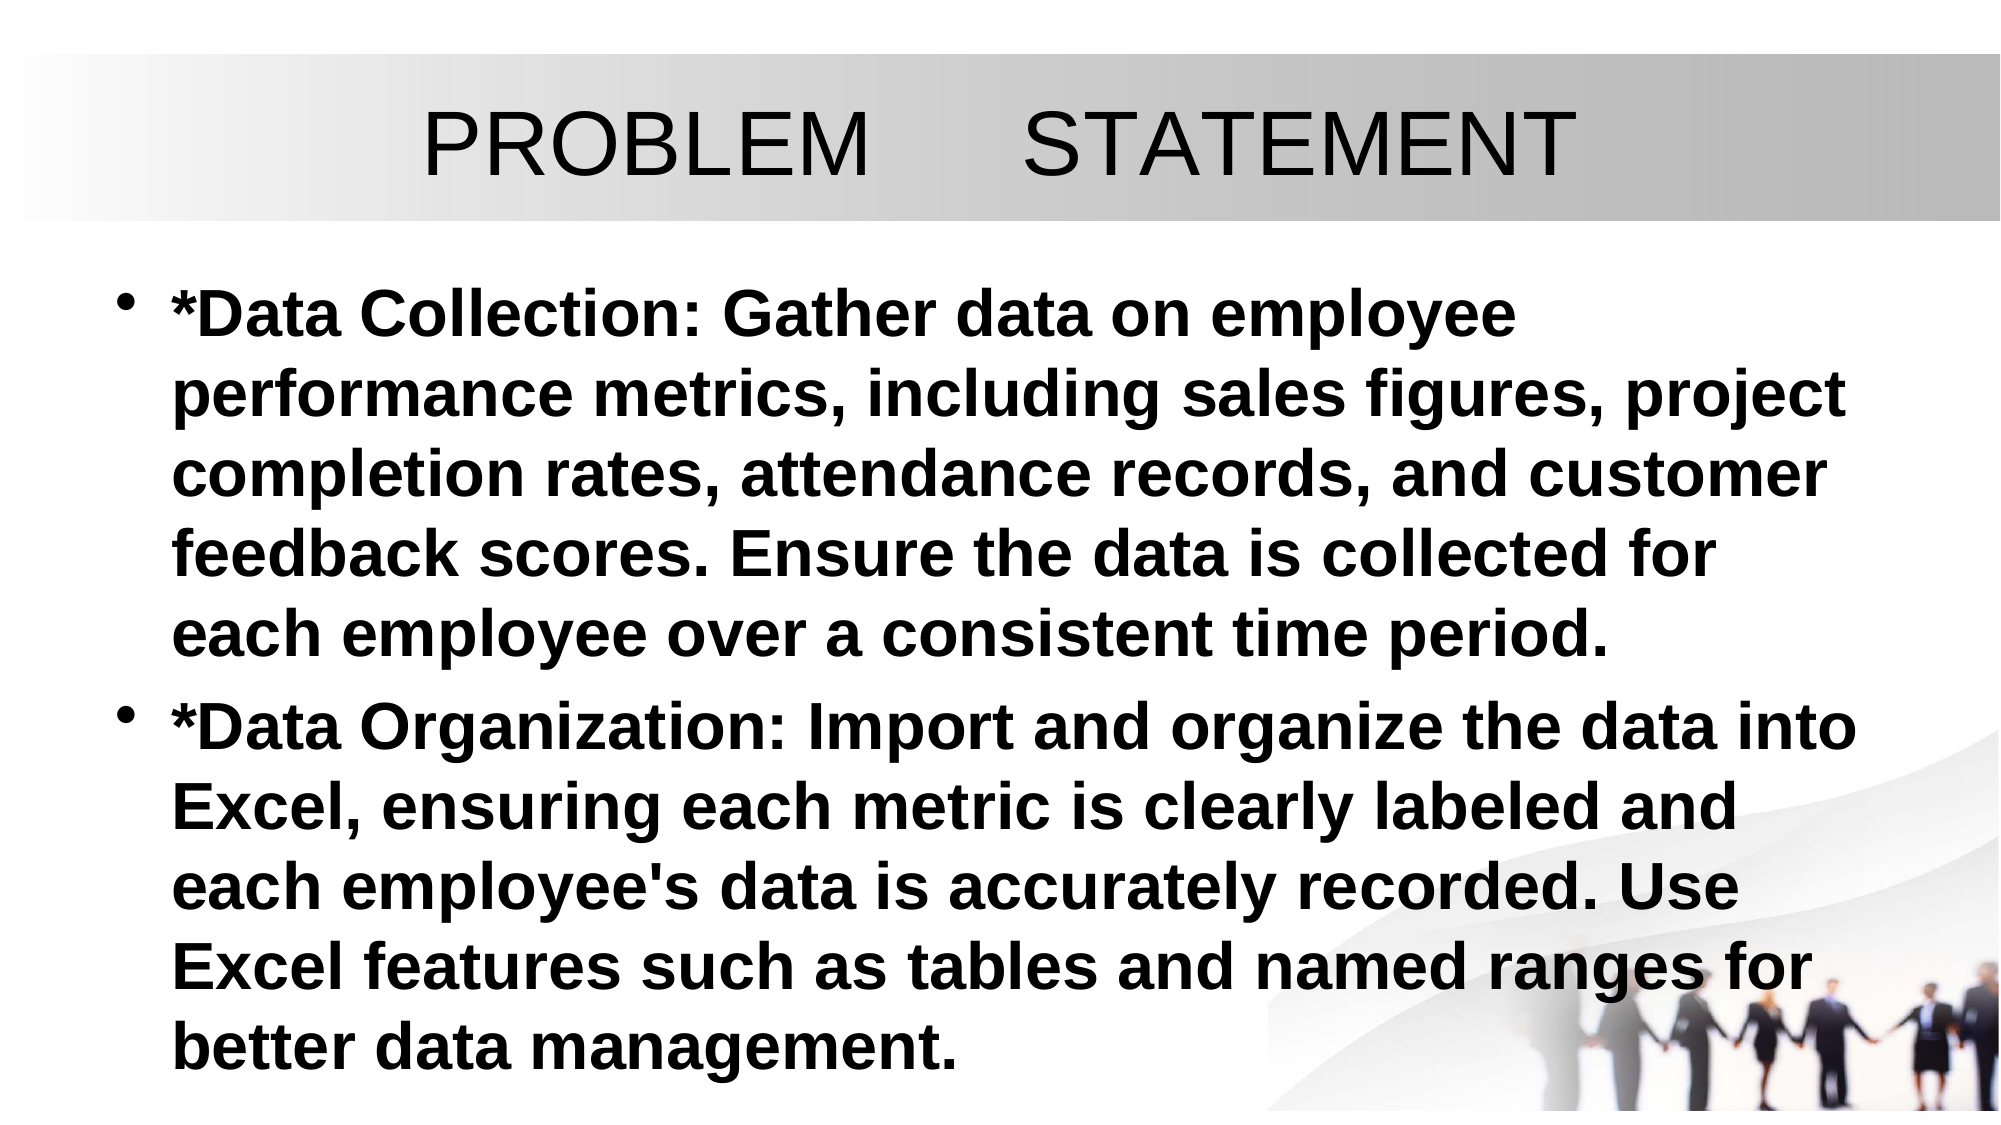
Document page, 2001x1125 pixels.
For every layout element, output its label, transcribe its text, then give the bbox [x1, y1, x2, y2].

title PROBLEM STATEMENT [99, 44, 1901, 233]
list *Data Collection: Gather data on employee performance metrics, including sales figures, project completion rates, attendance records, and customer feedback scores. Ensure the data is collected for each employee over a consistent time period. *Data Organization: Import and organize the data into Excel, ensuring each metric is clearly labeled and each employee's data is accurately recorded. Use Excel features such as tables and named ranges for better data management. [99, 262, 1901, 1006]
picture [1268, 728, 1999, 1111]
